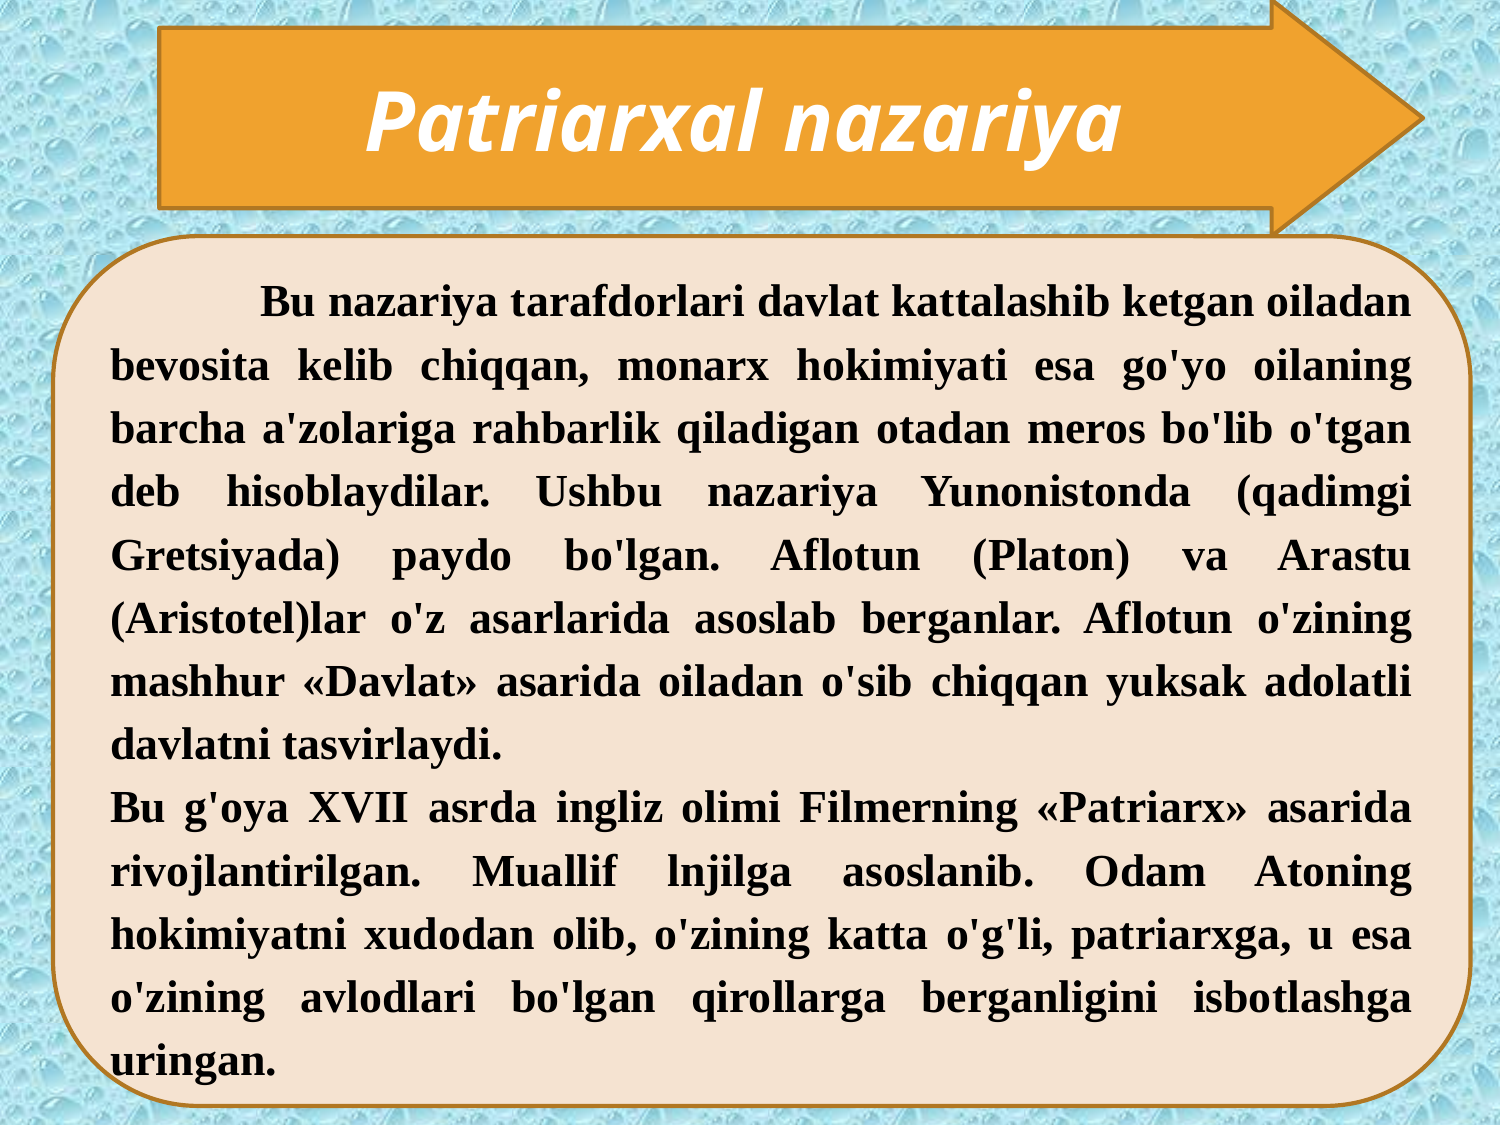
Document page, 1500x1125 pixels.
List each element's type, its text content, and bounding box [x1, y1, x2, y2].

text_box Patriarxal nazariya [157, 0, 1426, 234]
text_box Bu nazariya tarafdorlari davlat kattalashib ketgan oiladan bevosita kelib chiqqan, monarx hokimiyati esa go'yo oilaning barcha a'zolariga rahbarlik qiladigan otadan meros bo'lib o'tgan deb hisoblaydilar. Ushbu nazariya Yunonistonda (qadimgi Gretsiyada) paydo bo'lgan. Aflotun (Platon) va Arastu (Aristotel)lar o'z asarlarida asoslab berganlar. Aflotun o'zining mashhur «Davlat» asarida oiladan o'sib chiqqan yuksak adolatli davlatni tasvirlaydi. Bu g'oya XVII asrda ingliz olimi Filmerning «Patriarx» asarida rivojlantirilgan. Muallif lnjilga asoslanib. Odam Atoning hokimiyatni xudodan olib, o'zining katta o'g'li, patriarxga, u esa o'zining avlodlari bo'lgan qirollarga berganligini isbotlashga uringan. [50, 234, 1473, 1109]
list Ilohiy (teologik) nazariya. [0, 0, 1500, 1125]
